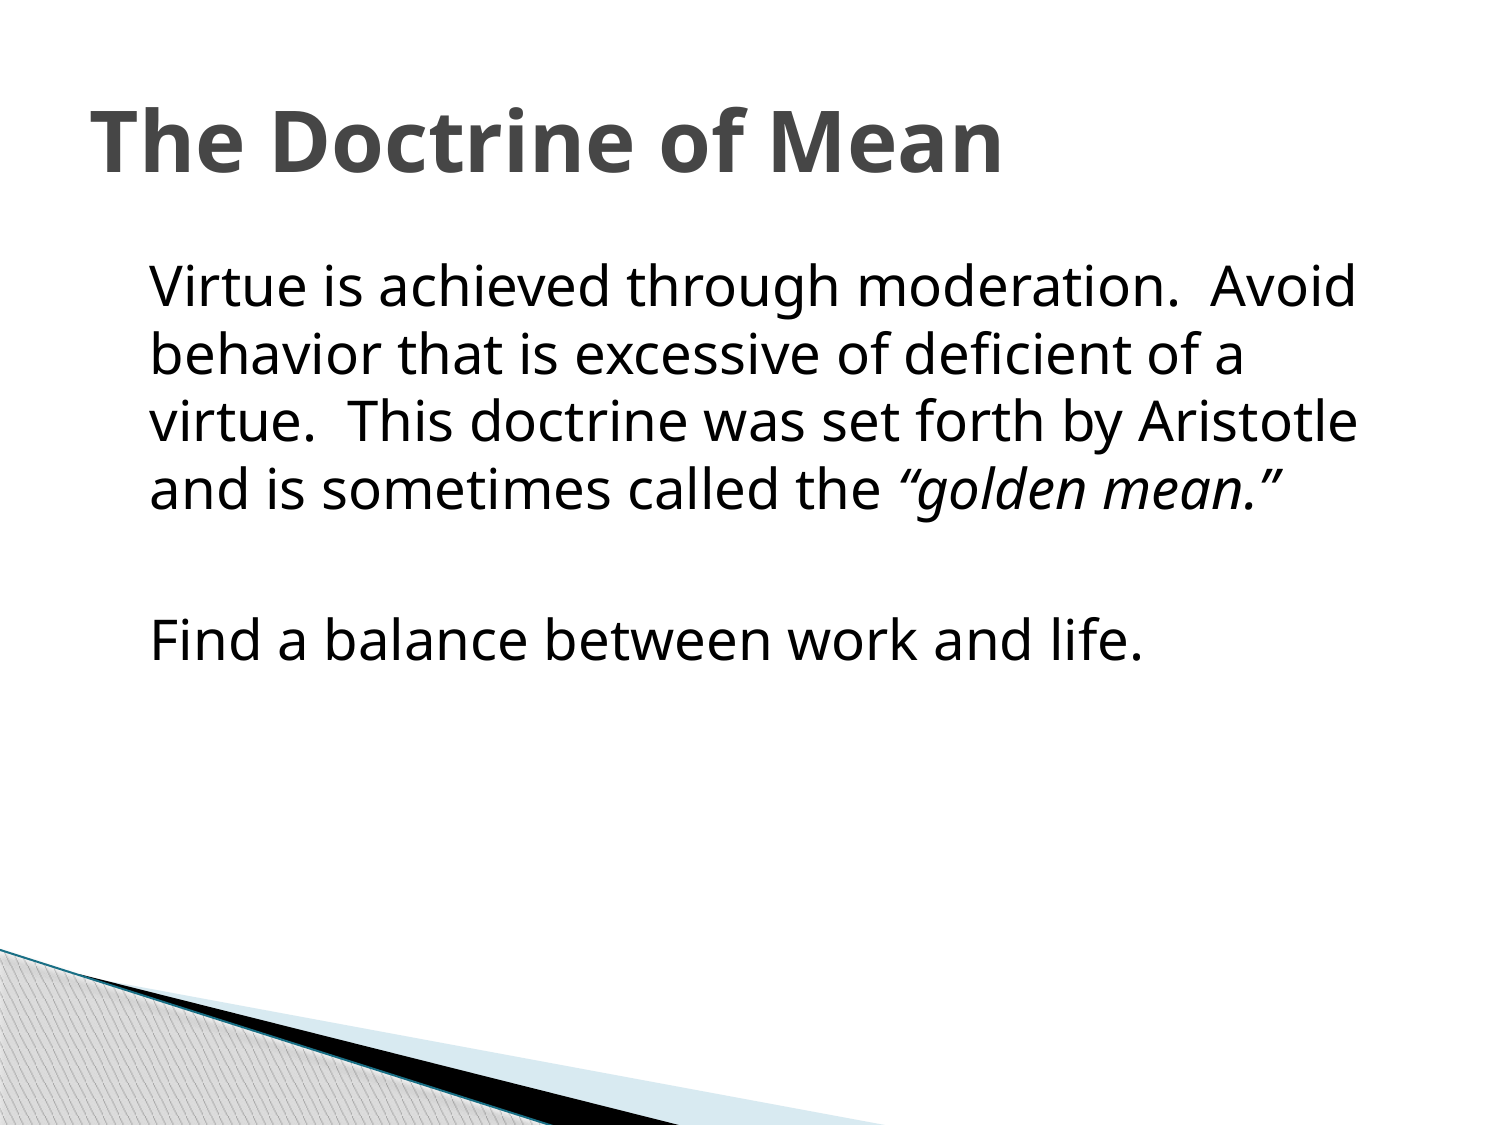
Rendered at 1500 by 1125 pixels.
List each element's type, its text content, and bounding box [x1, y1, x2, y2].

list Virtue is achieved through moderation. Avoid behavior that is excessive of deficient of a virtue. This doctrine was set forth by Aristotle and is sometimes called the “golden mean.” Find a balance between work and life. [75, 243, 1425, 986]
title The Doctrine of Mean [75, 45, 1425, 233]
